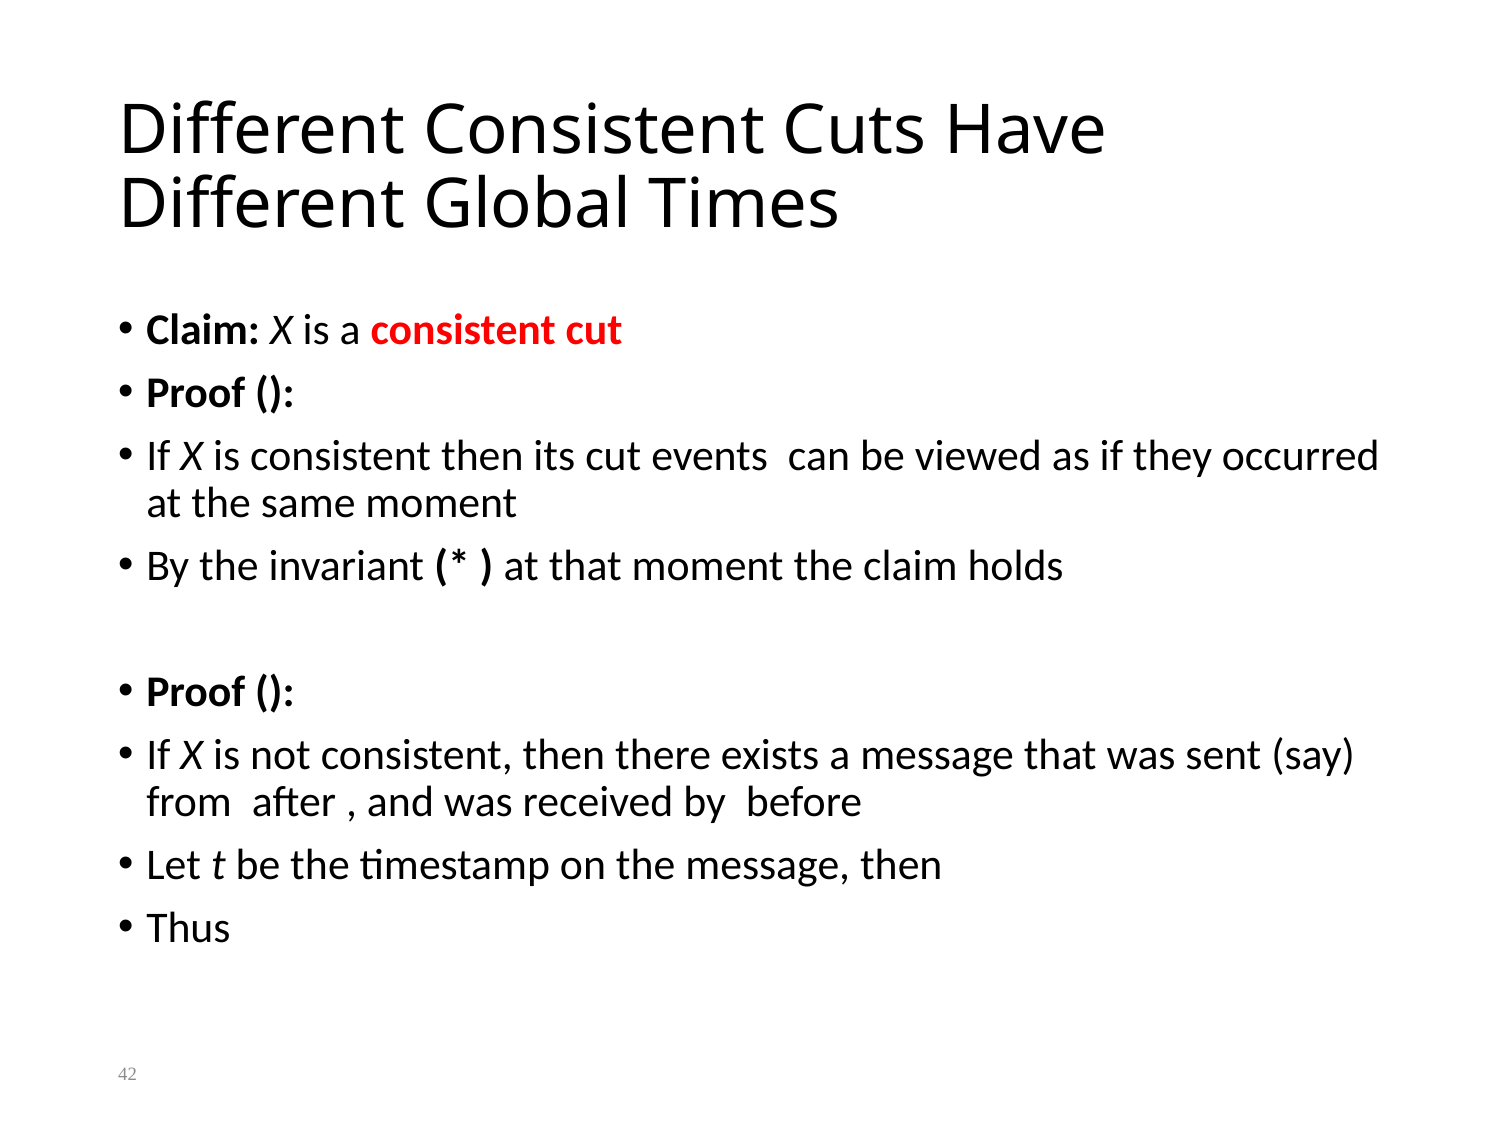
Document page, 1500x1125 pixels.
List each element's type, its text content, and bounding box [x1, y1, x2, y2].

slide_number 42 [103, 1042, 441, 1103]
title Different Consistent Cuts Have Different Global Times [103, 59, 1397, 278]
